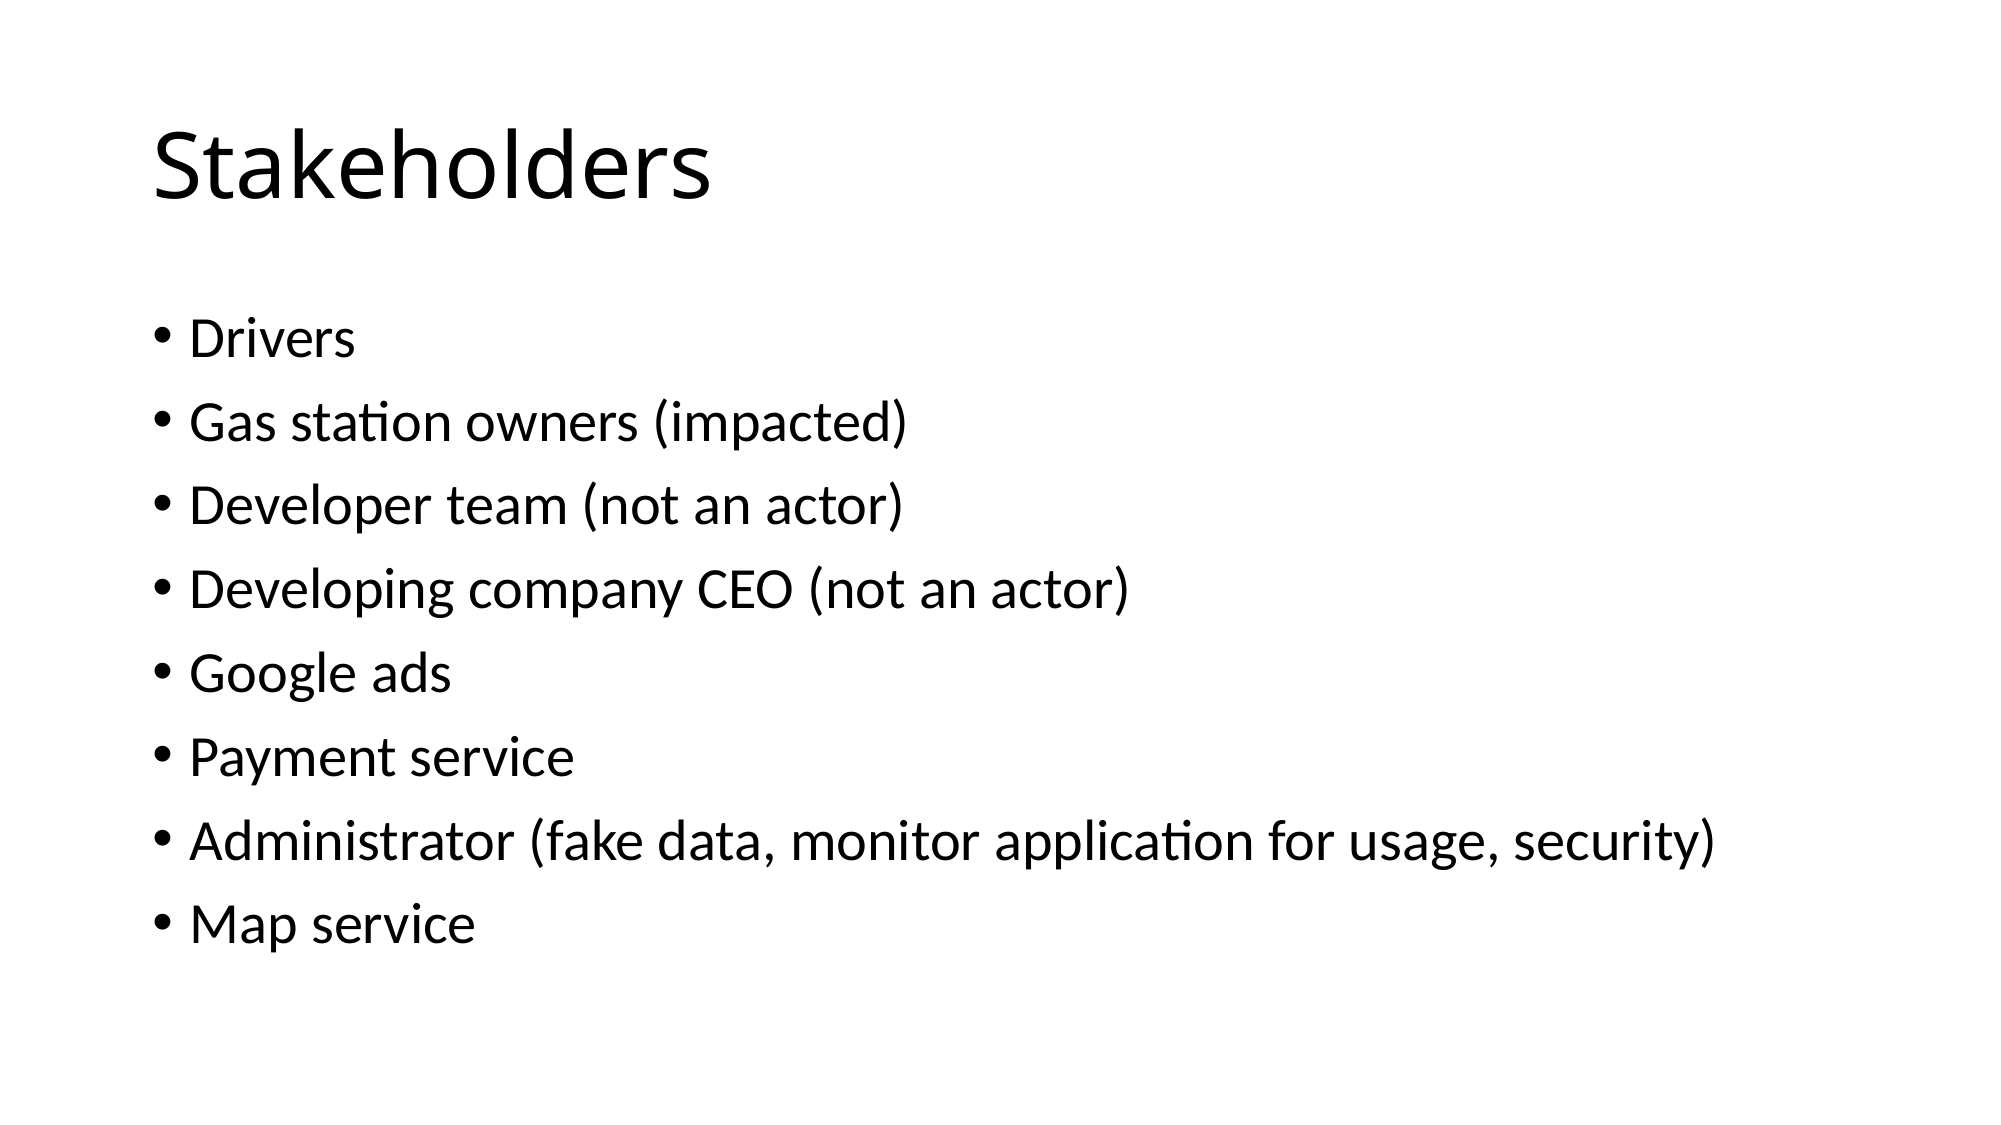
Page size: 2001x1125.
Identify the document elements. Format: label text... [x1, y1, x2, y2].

list Drivers Gas station owners (impacted) Developer team (not an actor) Developing company CEO (not an actor) Google ads Payment service Administrator (fake data, monitor application for usage, security) Map service [137, 299, 1863, 1014]
title Stakeholders [137, 59, 1863, 278]
